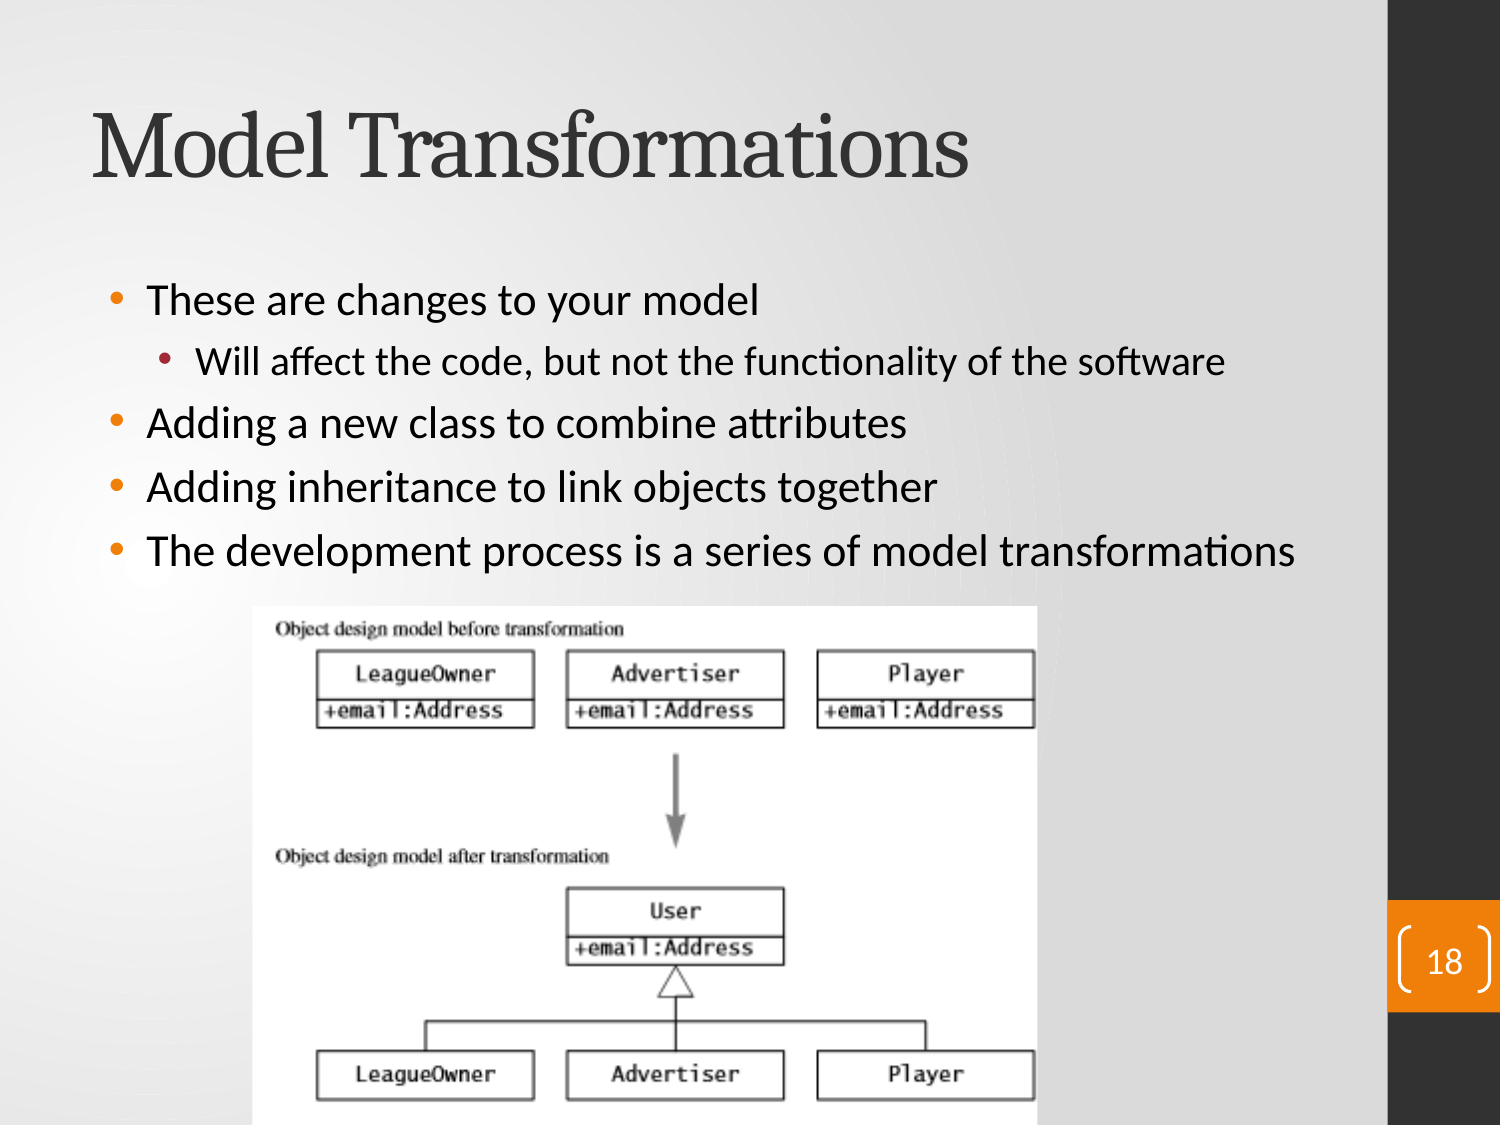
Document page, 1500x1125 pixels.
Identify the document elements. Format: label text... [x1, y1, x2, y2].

picture [251, 605, 1038, 1125]
slide_number 18 [1397, 925, 1492, 994]
title Model Transformations [75, 45, 1325, 233]
list These are changes to your model Will affect the code, but not the functionality of the software Adding a new class to combine attributes Adding inheritance to link objects together The development process is a series of model transformations [75, 262, 1325, 1050]
